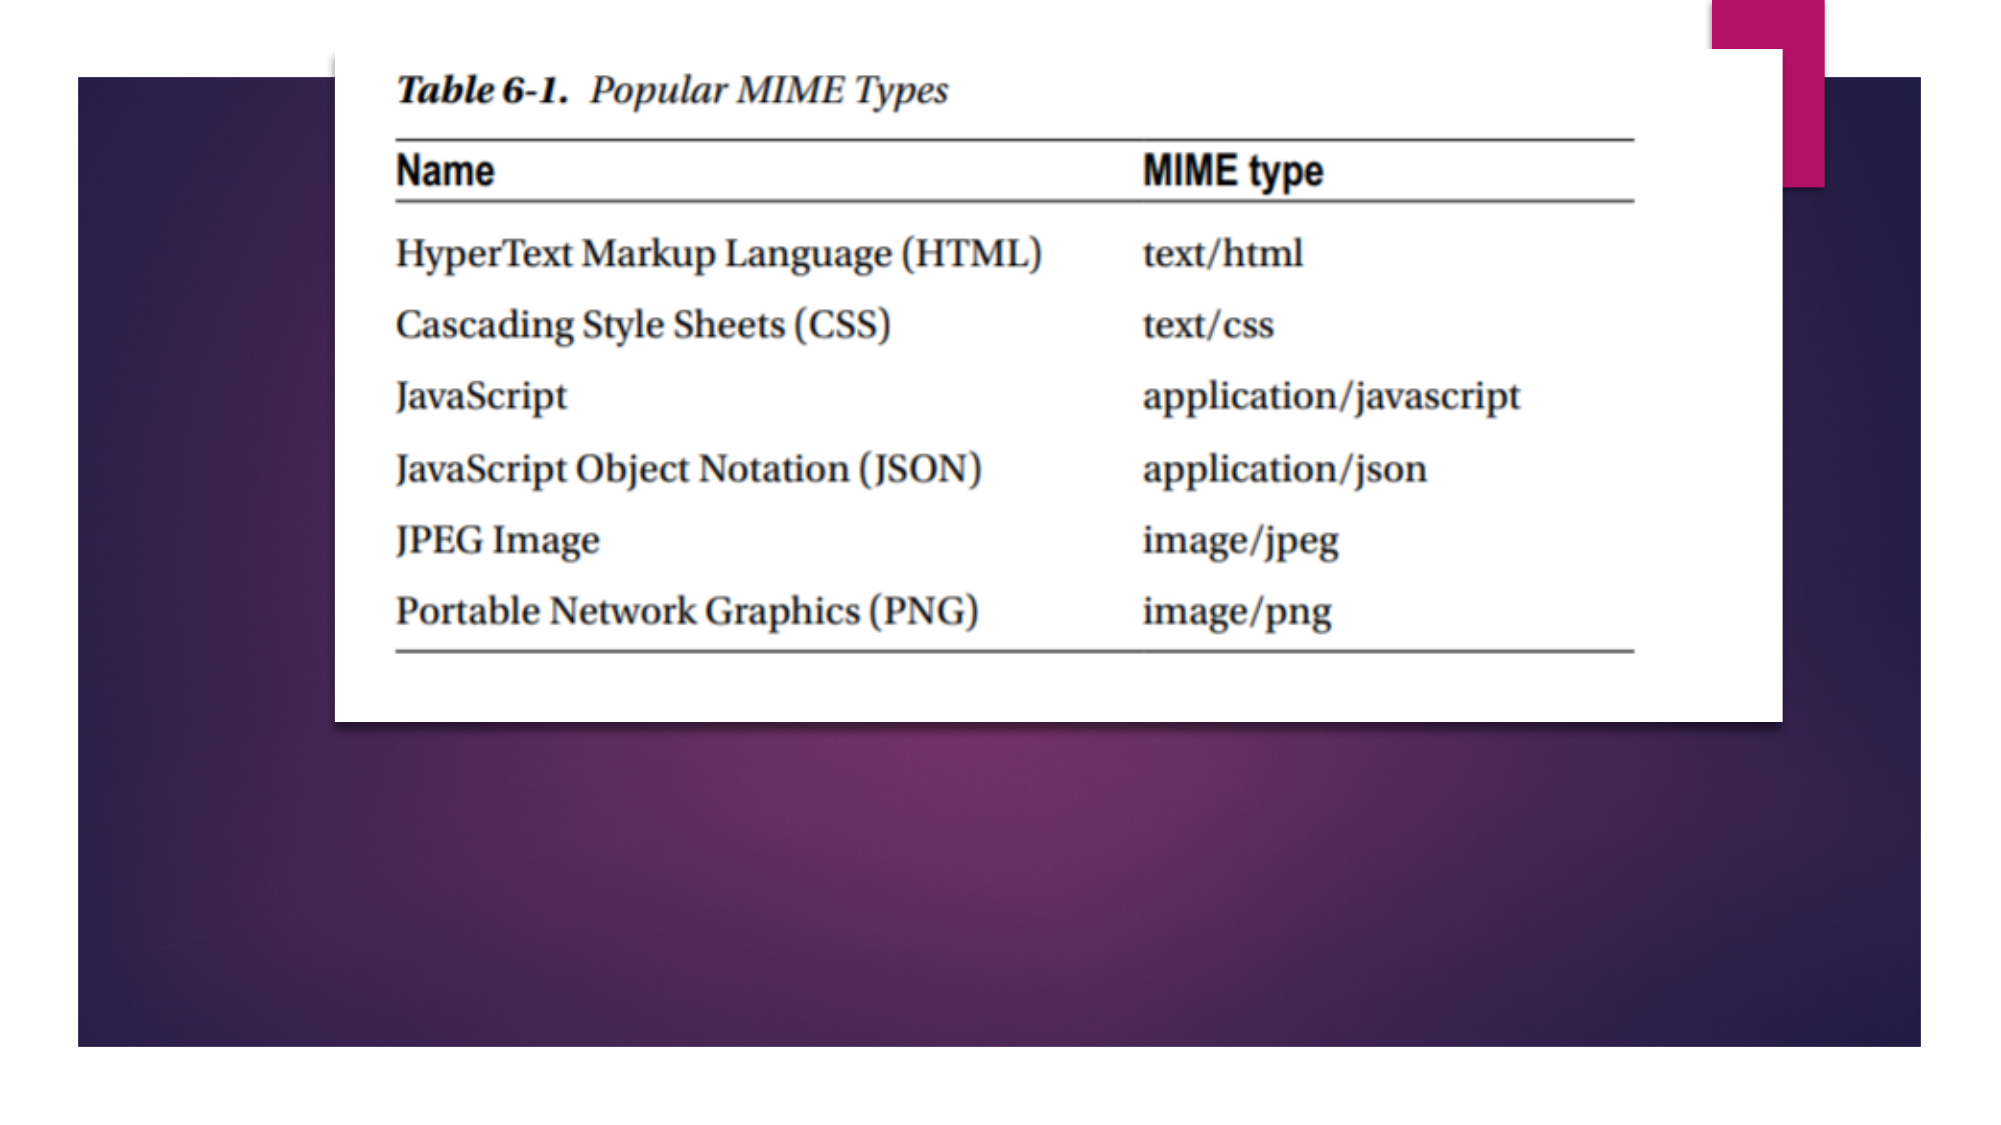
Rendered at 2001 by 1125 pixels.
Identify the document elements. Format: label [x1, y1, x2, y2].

text_box [0, 0, 2000, 1125]
picture [334, 49, 1783, 723]
